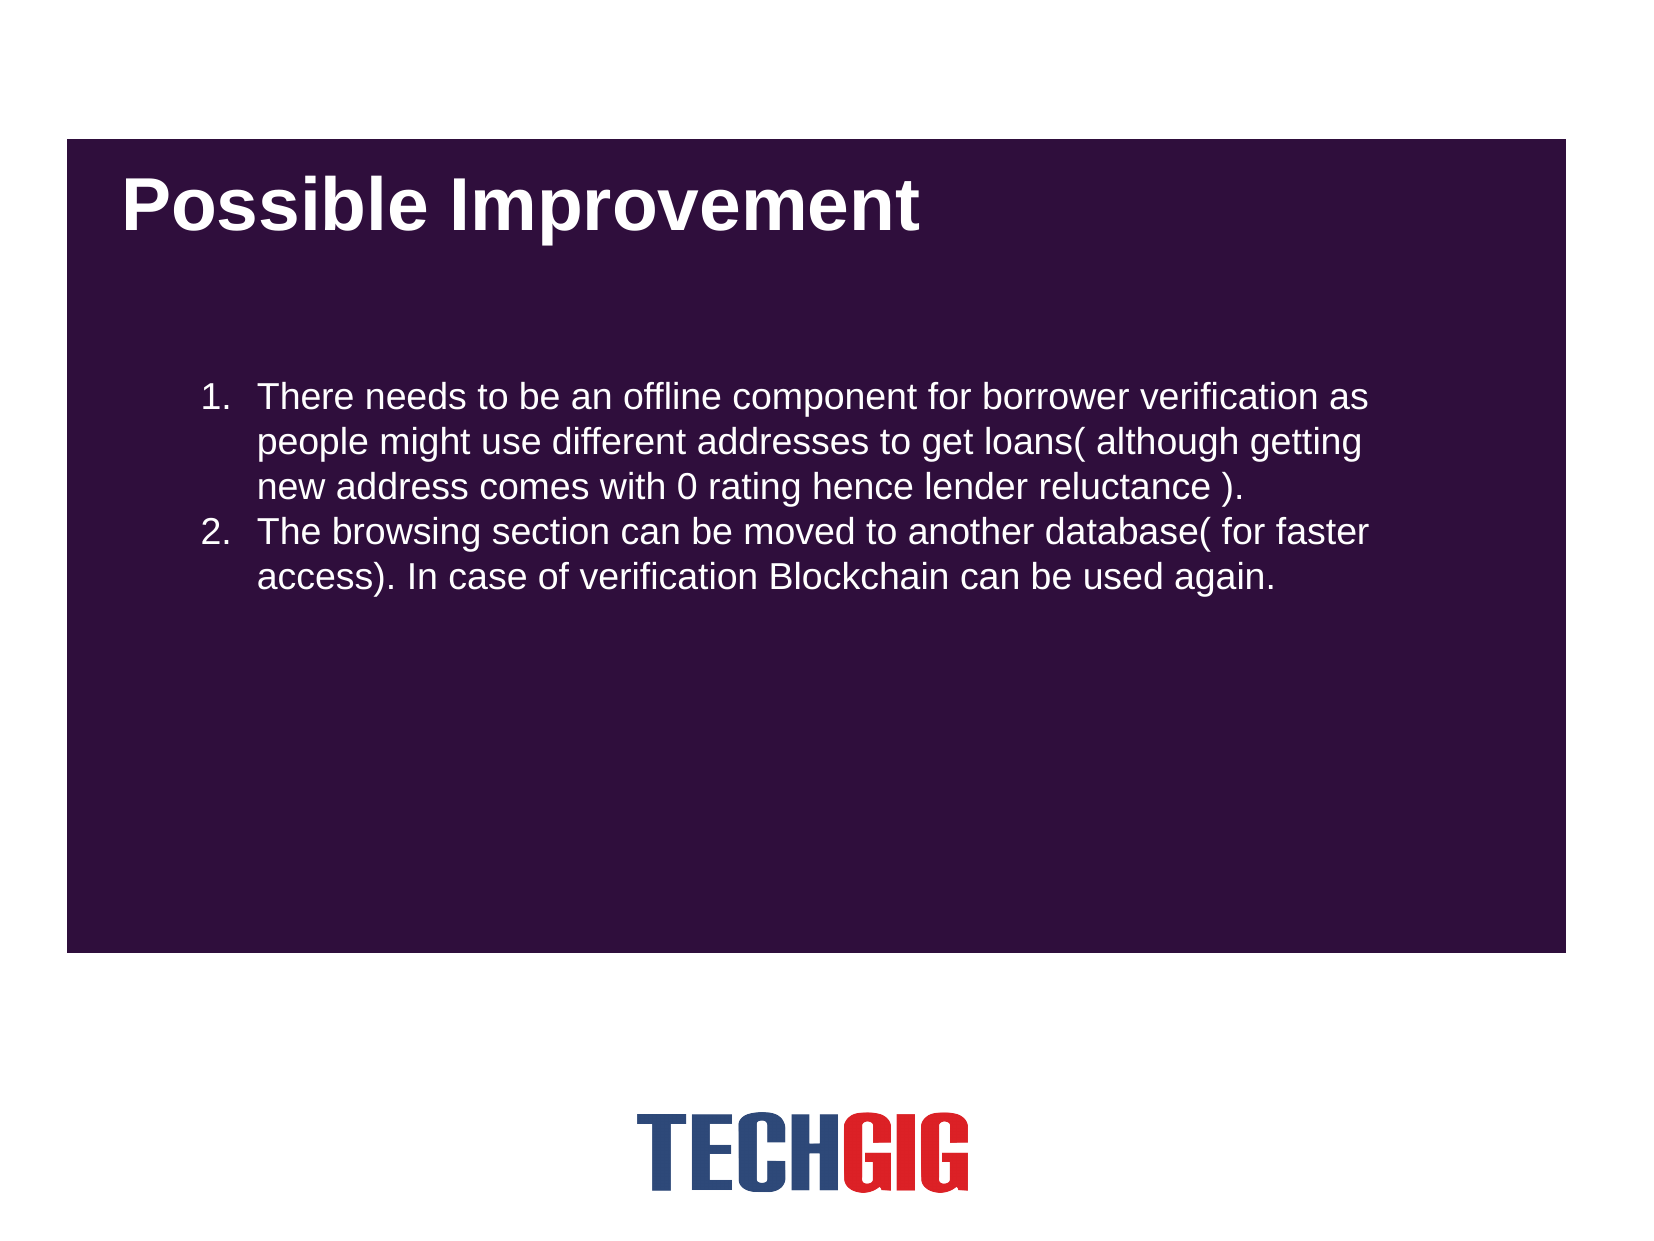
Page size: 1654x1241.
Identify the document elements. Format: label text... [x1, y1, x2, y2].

picture [637, 1112, 969, 1193]
text_box [67, 139, 1566, 953]
text_box There needs to be an offline component for borrower verification as people might use different addresses to get loans( although getting new address comes with 0 rating hence lender reluctance ). The browsing section can be moved to another database( for faster access). In case of verification Blockchain can be used again. [185, 364, 1398, 650]
text_box Possible Improvement [106, 148, 1381, 342]
